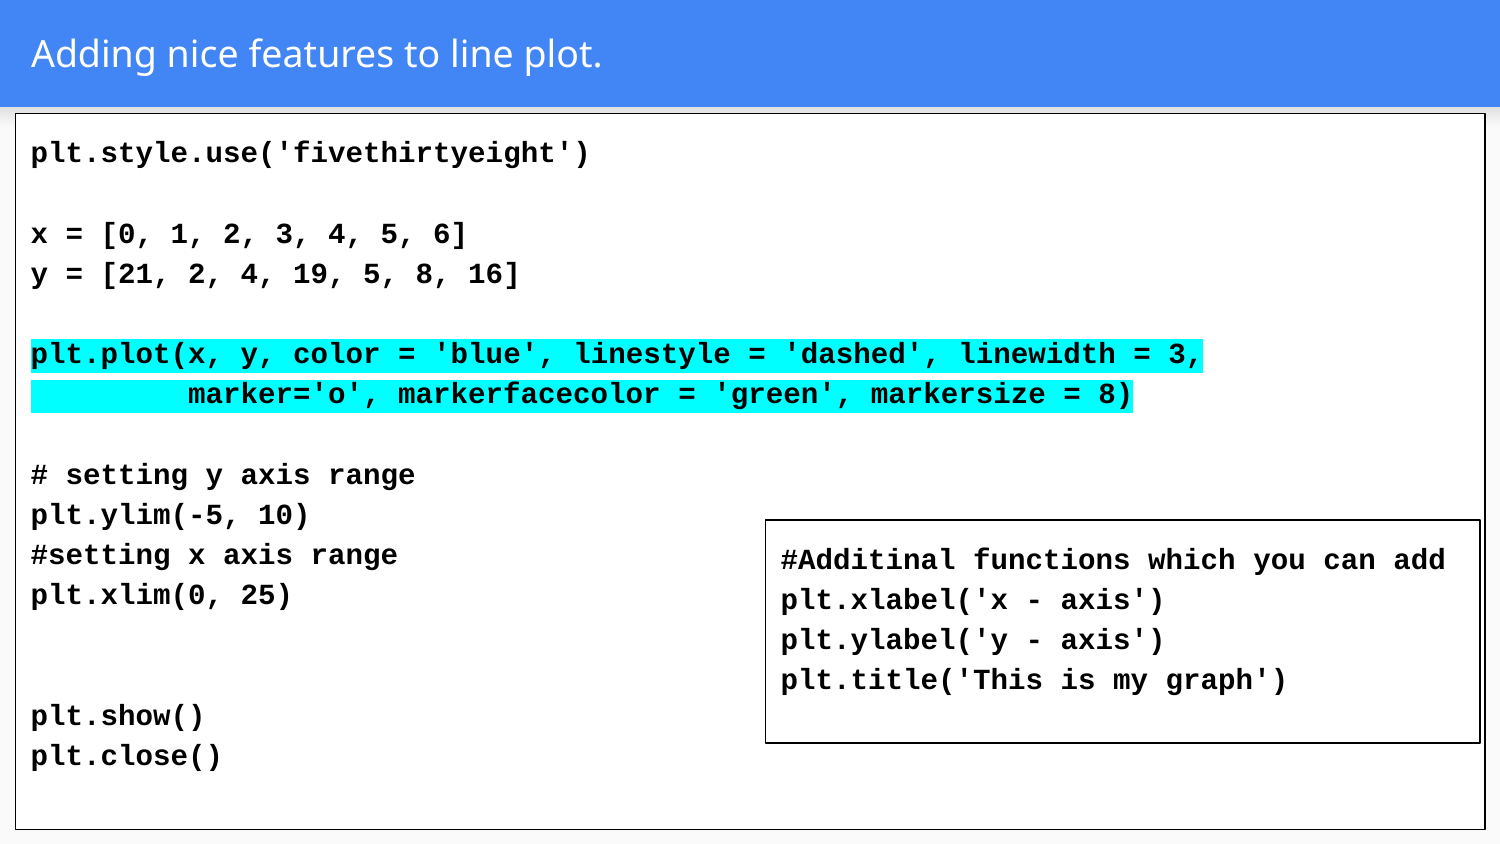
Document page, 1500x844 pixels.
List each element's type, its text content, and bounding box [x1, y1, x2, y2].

text_box plt.style.use('fivethirtyeight') x = [0, 1, 2, 3, 4, 5, 6] y = [21, 2, 4, 19, 5, 8, 16] plt.plot(x, y, color = 'blue', linestyle = 'dashed', linewidth = 3, marker='o', markerfacecolor = 'green', markersize = 8) # setting y axis range plt.ylim(-5, 10) #setting x axis range plt.xlim(0, 25) plt.show() plt.close() [15, 113, 1485, 830]
title Adding nice features to line plot. [16, 2, 1464, 102]
text_box #Additinal functions which you can add plt.xlabel('x - axis') plt.ylabel('y - axis') plt.title('This is my graph') [765, 519, 1480, 743]
